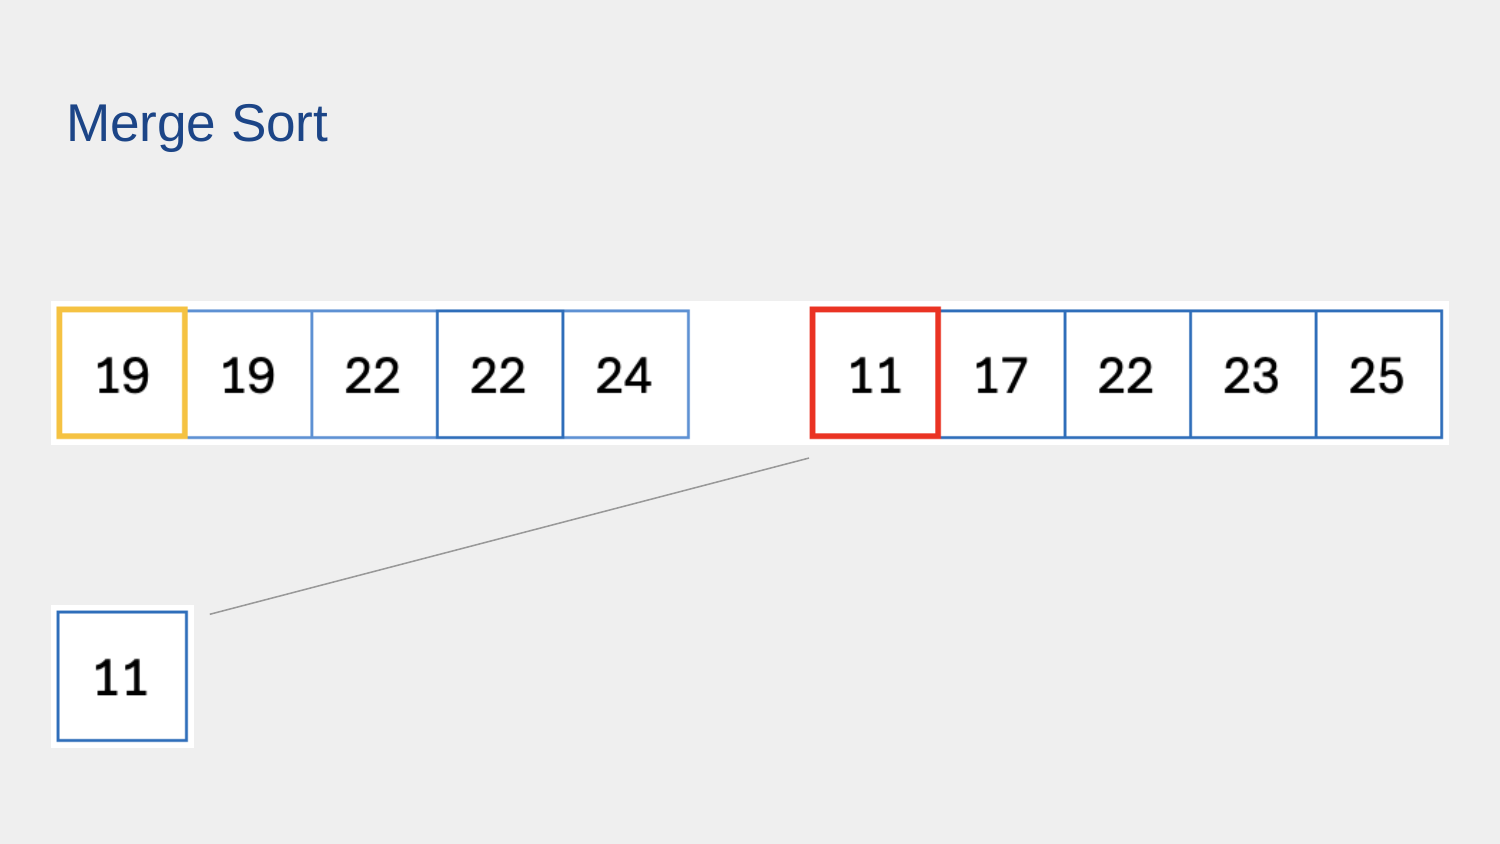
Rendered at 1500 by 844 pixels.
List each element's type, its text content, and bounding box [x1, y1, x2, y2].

picture [50, 604, 194, 748]
title Merge Sort [51, 72, 1449, 167]
picture [50, 301, 1450, 445]
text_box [209, 457, 810, 615]
